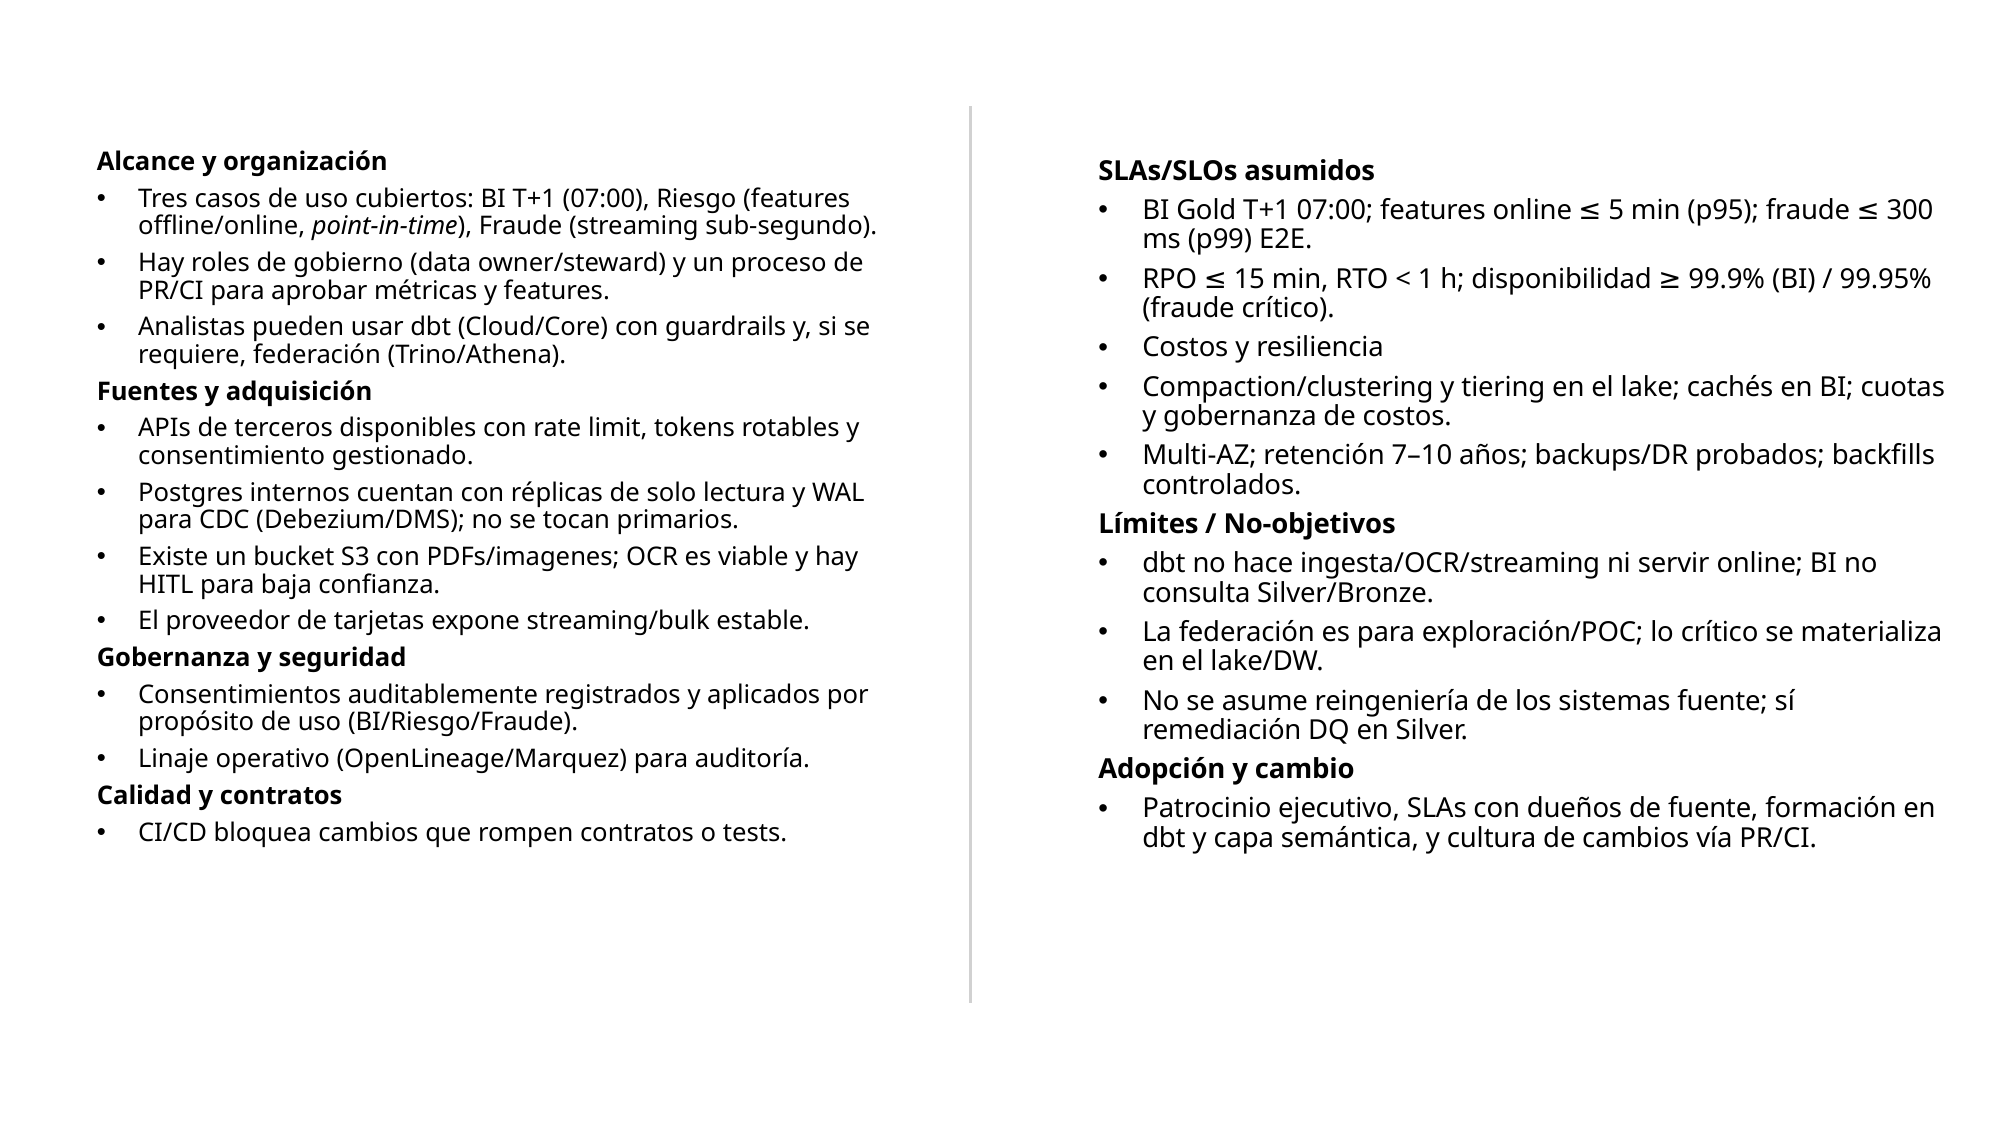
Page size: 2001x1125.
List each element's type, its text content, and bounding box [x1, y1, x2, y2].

list Alcance y organización Tres casos de uso cubiertos: BI T+1 (07:00), Riesgo (features offline/online, point-in-time), Fraude (streaming sub-segundo). Hay roles de gobierno (data owner/steward) y un proceso de PR/CI para aprobar métricas y features. Analistas pueden usar dbt (Cloud/Core) con guardrails y, si se requiere, federación (Trino/Athena). Fuentes y adquisición APIs de terceros disponibles con rate limit, tokens rotables y consentimiento gestionado. Postgres internos cuentan con réplicas de solo lectura y WAL para CDC (Debezium/DMS); no se tocan primarios. Existe un bucket S3 con PDFs/imagenes; OCR es viable y hay HITL para baja confianza. El proveedor de tarjetas expone streaming/bulk estable. Gobernanza y seguridad Consentimientos auditablemente registrados y aplicados por propósito de uso (BI/Riesgo/Fraude). Linaje operativo (OpenLineage/Marquez) para auditoría. Calidad y contratos CI/CD bloquea cambios que rompen contratos o tests. [81, 140, 900, 855]
text_box SLAs/SLOs asumidos BI Gold T+1 07:00; features online ≤ 5 min (p95); fraude ≤ 300 ms (p99) E2E. RPO ≤ 15 min, RTO < 1 h; disponibilidad ≥ 99.9% (BI) / 99.95% (fraude crítico). Costos y resiliencia Compaction/clustering y tiering en el lake; cachés en BI; cuotas y gobernanza de costos. Multi-AZ; retención 7–10 años; backups/DR probados; backfills controlados. Límites / No-objetivos dbt no hace ingesta/OCR/streaming ni servir online; BI no consulta Silver/Bronze. La federación es para exploración/POC; lo crítico se materializa en el lake/DW. No se asume reingeniería de los sistemas fuente; sí remediación DQ en Silver. Adopción y cambio Patrocinio ejecutivo, SLAs con dueños de fuente, formación en dbt y capa semántica, y cultura de cambios vía PR/CI. [1083, 149, 1960, 864]
